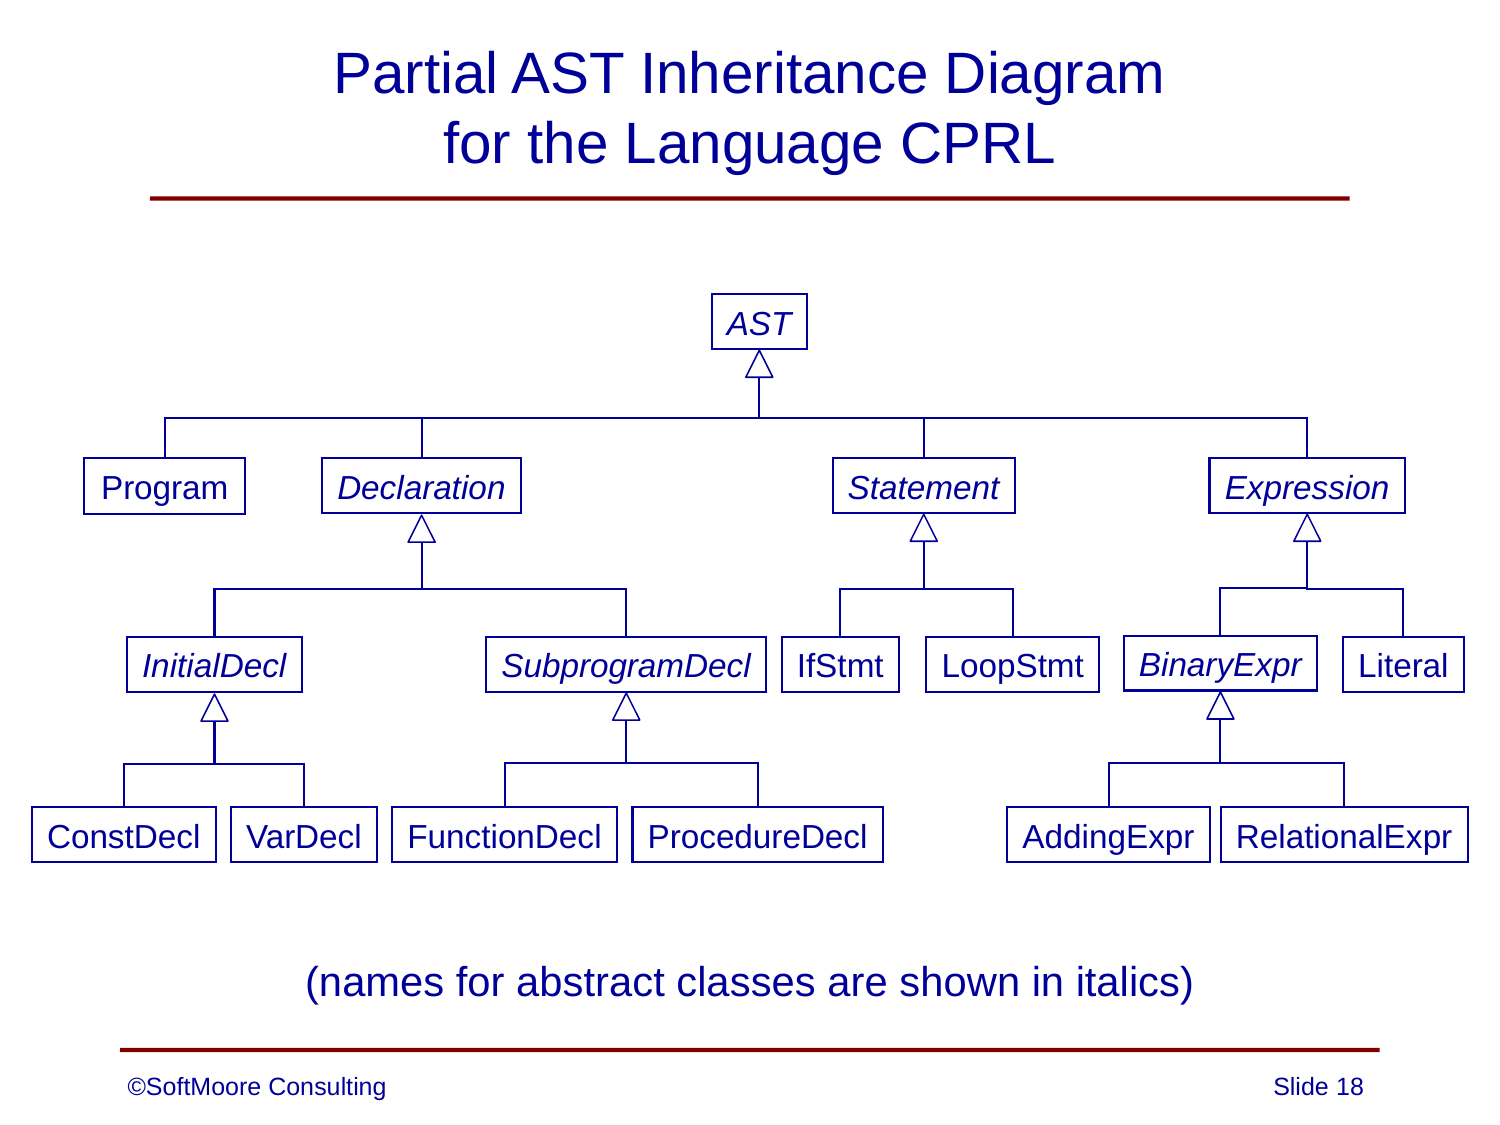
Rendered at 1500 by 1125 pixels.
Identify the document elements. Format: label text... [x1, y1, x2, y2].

slide_number Slide 18 [1078, 1061, 1380, 1109]
footer ©SoftMoore Consulting [111, 1061, 563, 1109]
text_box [31, 293, 1469, 863]
text_box (names for abstract classes are shown in italics) [290, 946, 1210, 1012]
title Partial AST Inheritance Diagram for the Language CPRL [149, 22, 1350, 188]
